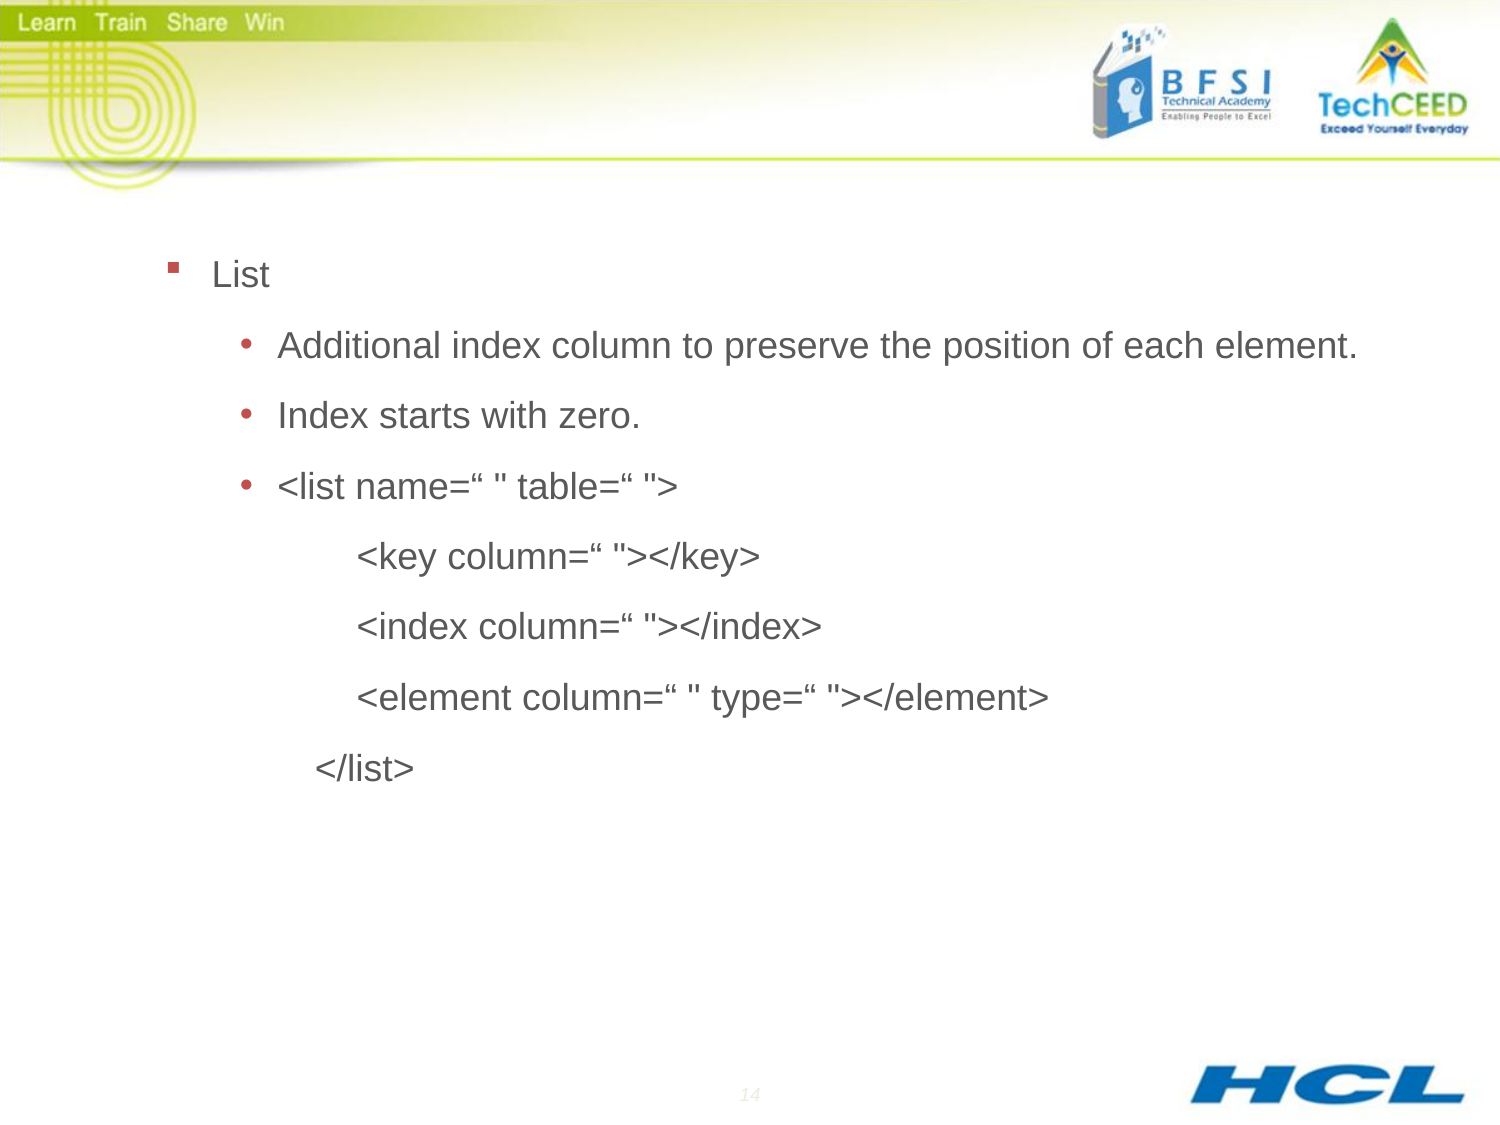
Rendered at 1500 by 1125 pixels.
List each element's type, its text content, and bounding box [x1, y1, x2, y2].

list List Additional index column to preserve the position of each element. Index starts with zero. <list name=“ " table=“ "> <key column=“ "></key> <index column=“ "></index> <element column=“ " type=“ "></element> </list> [75, 224, 1425, 968]
picture [0, 0, 1500, 1125]
slide_number 14 [574, 1074, 926, 1115]
